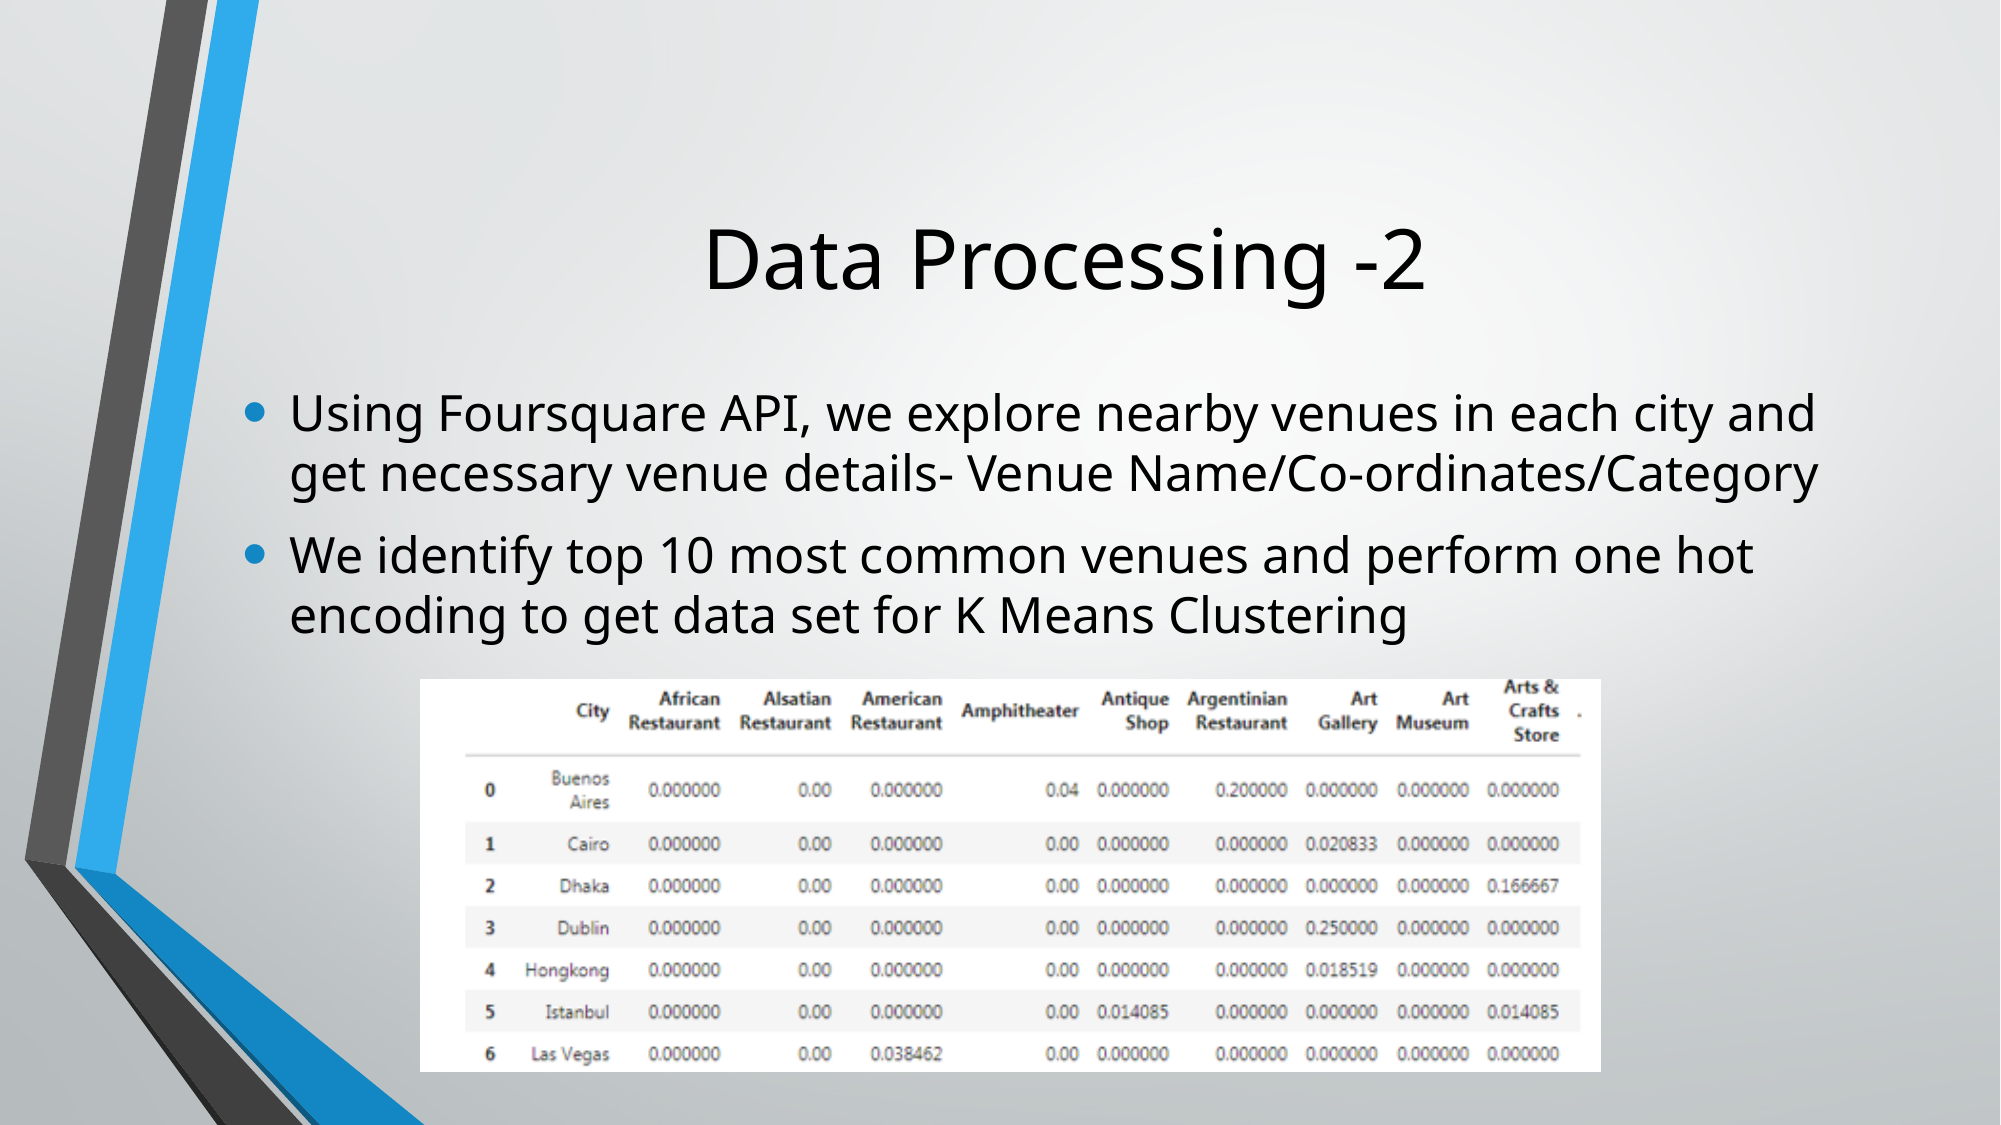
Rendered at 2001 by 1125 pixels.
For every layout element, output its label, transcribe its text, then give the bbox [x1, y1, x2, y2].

picture [419, 678, 1601, 1073]
title Data Processing -2 [243, 112, 1887, 400]
list Using Foursquare API, we explore nearby venues in each city and get necessary venue details- Venue Name/Co-ordinates/Category We identify top 10 most common venues and perform one hot encoding to get data set for K Means Clustering [227, 256, 1872, 769]
